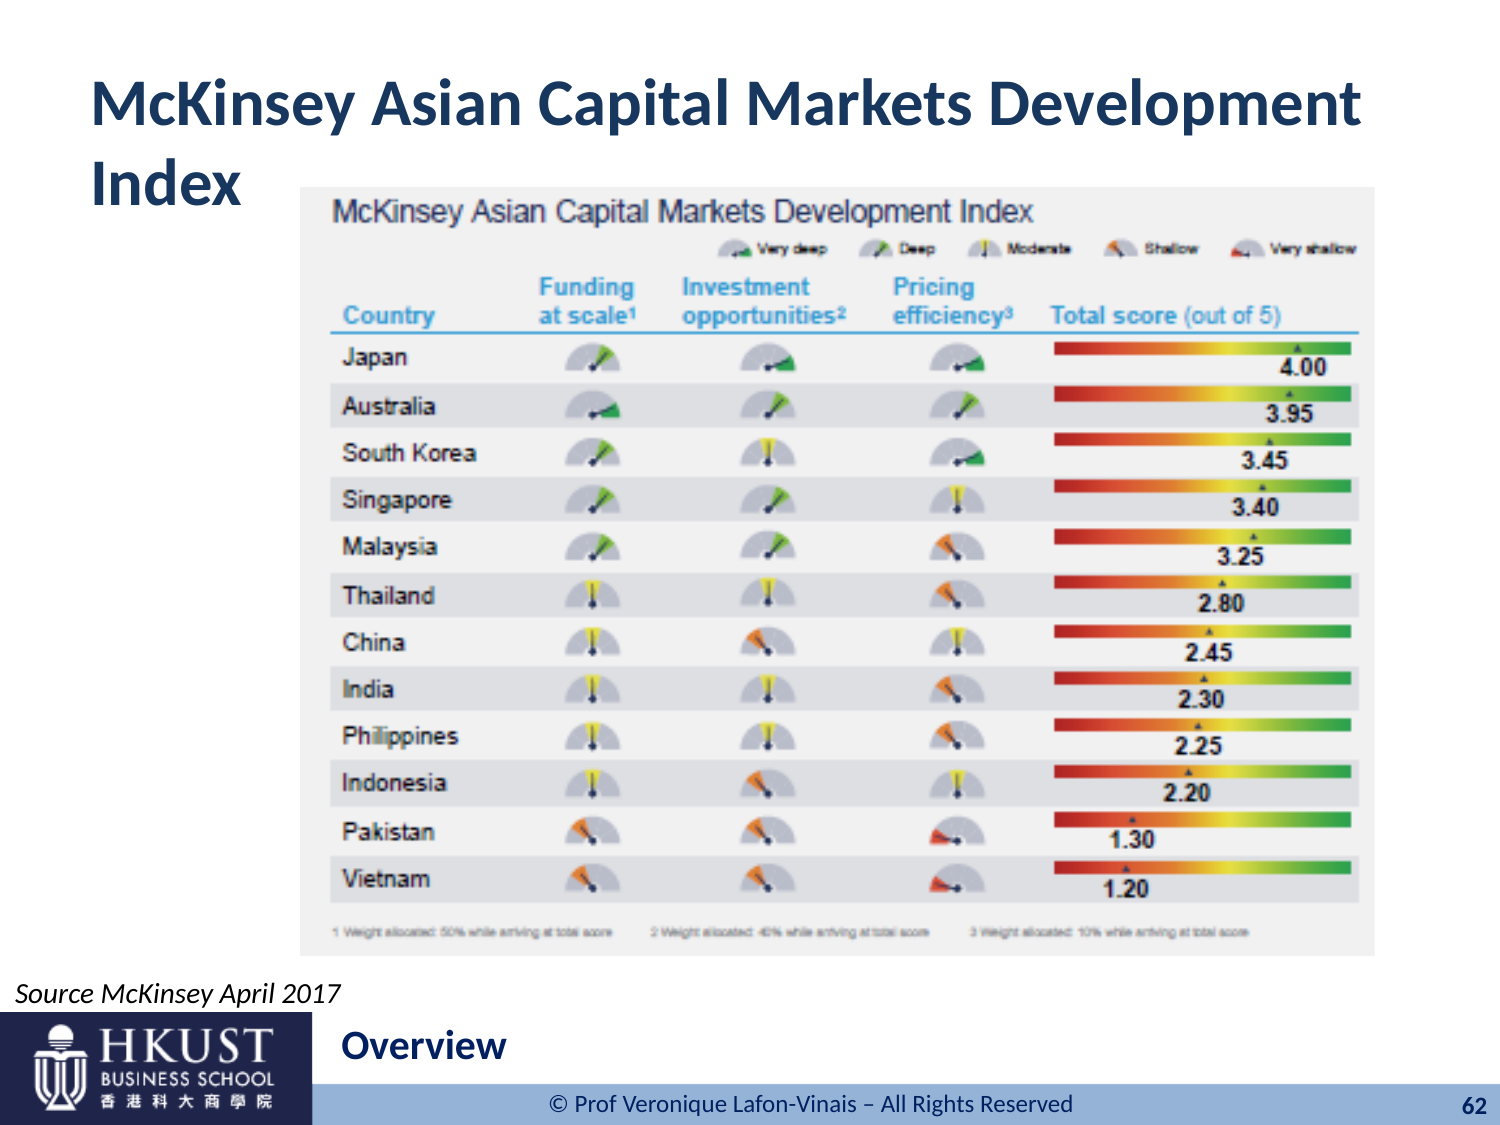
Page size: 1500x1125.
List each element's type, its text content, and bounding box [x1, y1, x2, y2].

slide_number 62 [1351, 1080, 1500, 1125]
picture [0, 1012, 1500, 1125]
title McKinsey Asian Capital Markets Development Index [74, 44, 1426, 233]
footer Overview [326, 1007, 1500, 1078]
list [299, 187, 1375, 956]
text_box Source McKinsey April 2017 [0, 974, 363, 1008]
